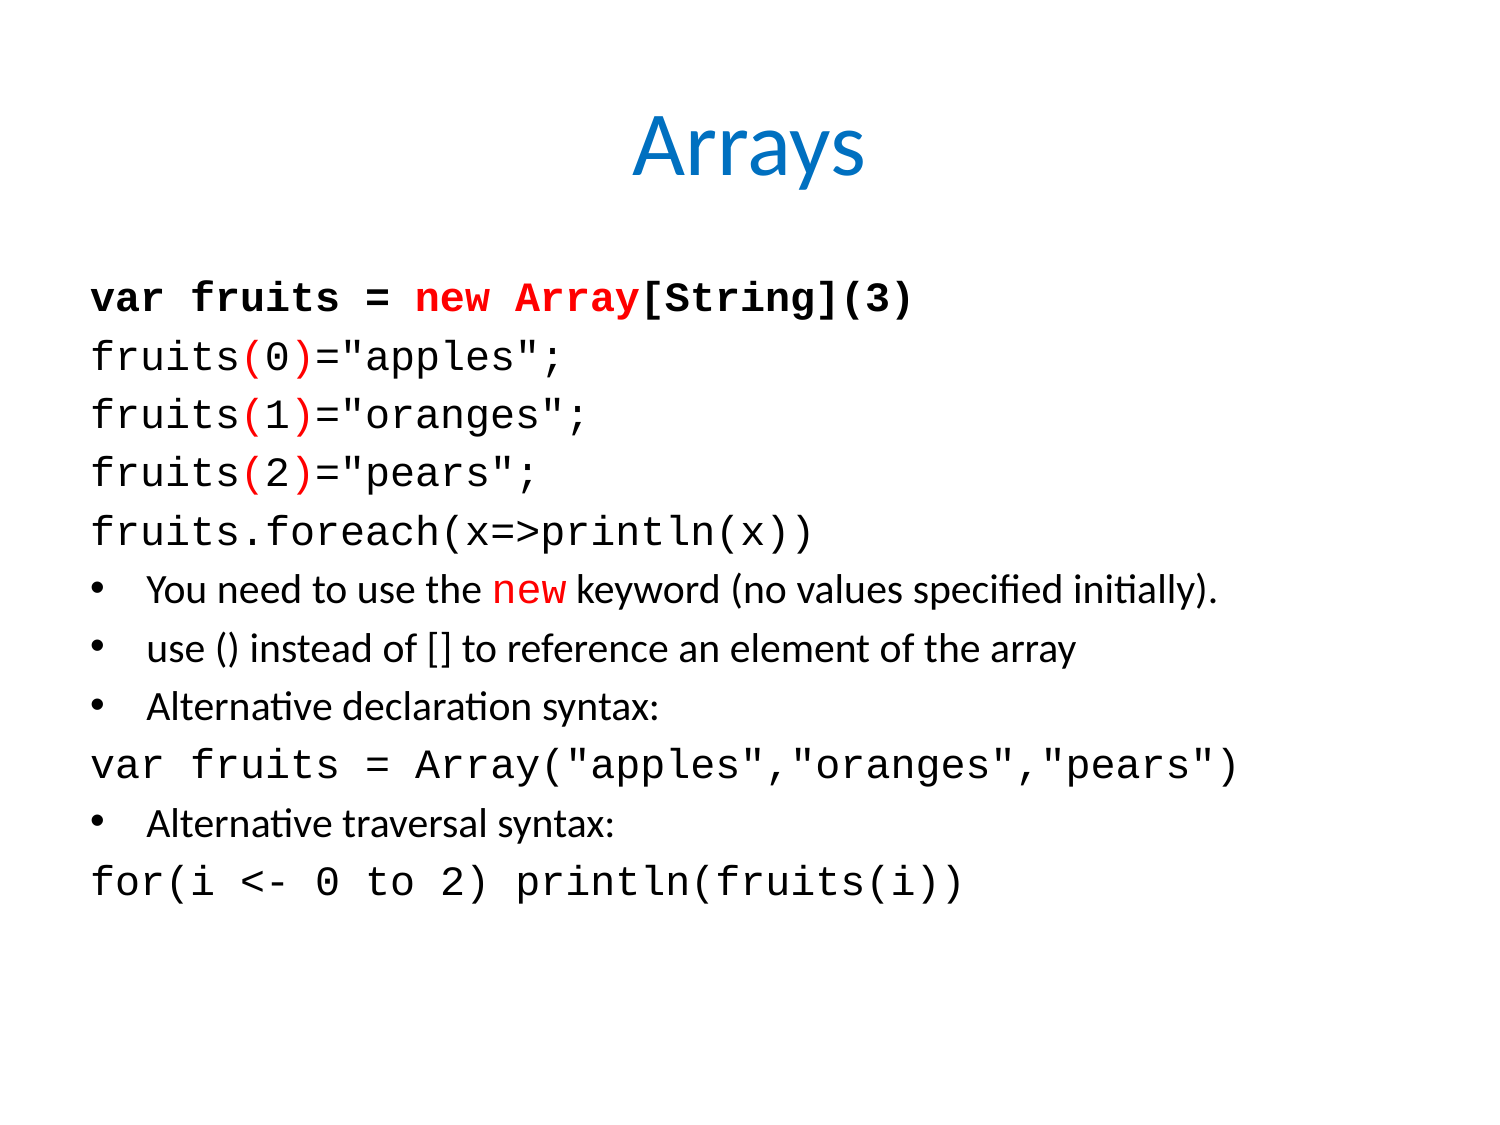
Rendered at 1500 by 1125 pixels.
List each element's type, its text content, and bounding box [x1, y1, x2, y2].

title Arrays [75, 45, 1425, 233]
list var fruits = new Array[String](3) fruits(0)="apples"; fruits(1)="oranges"; fruits(2)="pears"; fruits.foreach(x=>println(x)) You need to use the new keyword (no values specified initially). use () instead of [] to reference an element of the array Alternative declaration syntax: var fruits = Array("apples","oranges","pears") Alternative traversal syntax: for(i <- 0 to 2) println(fruits(i)) [75, 262, 1425, 1005]
